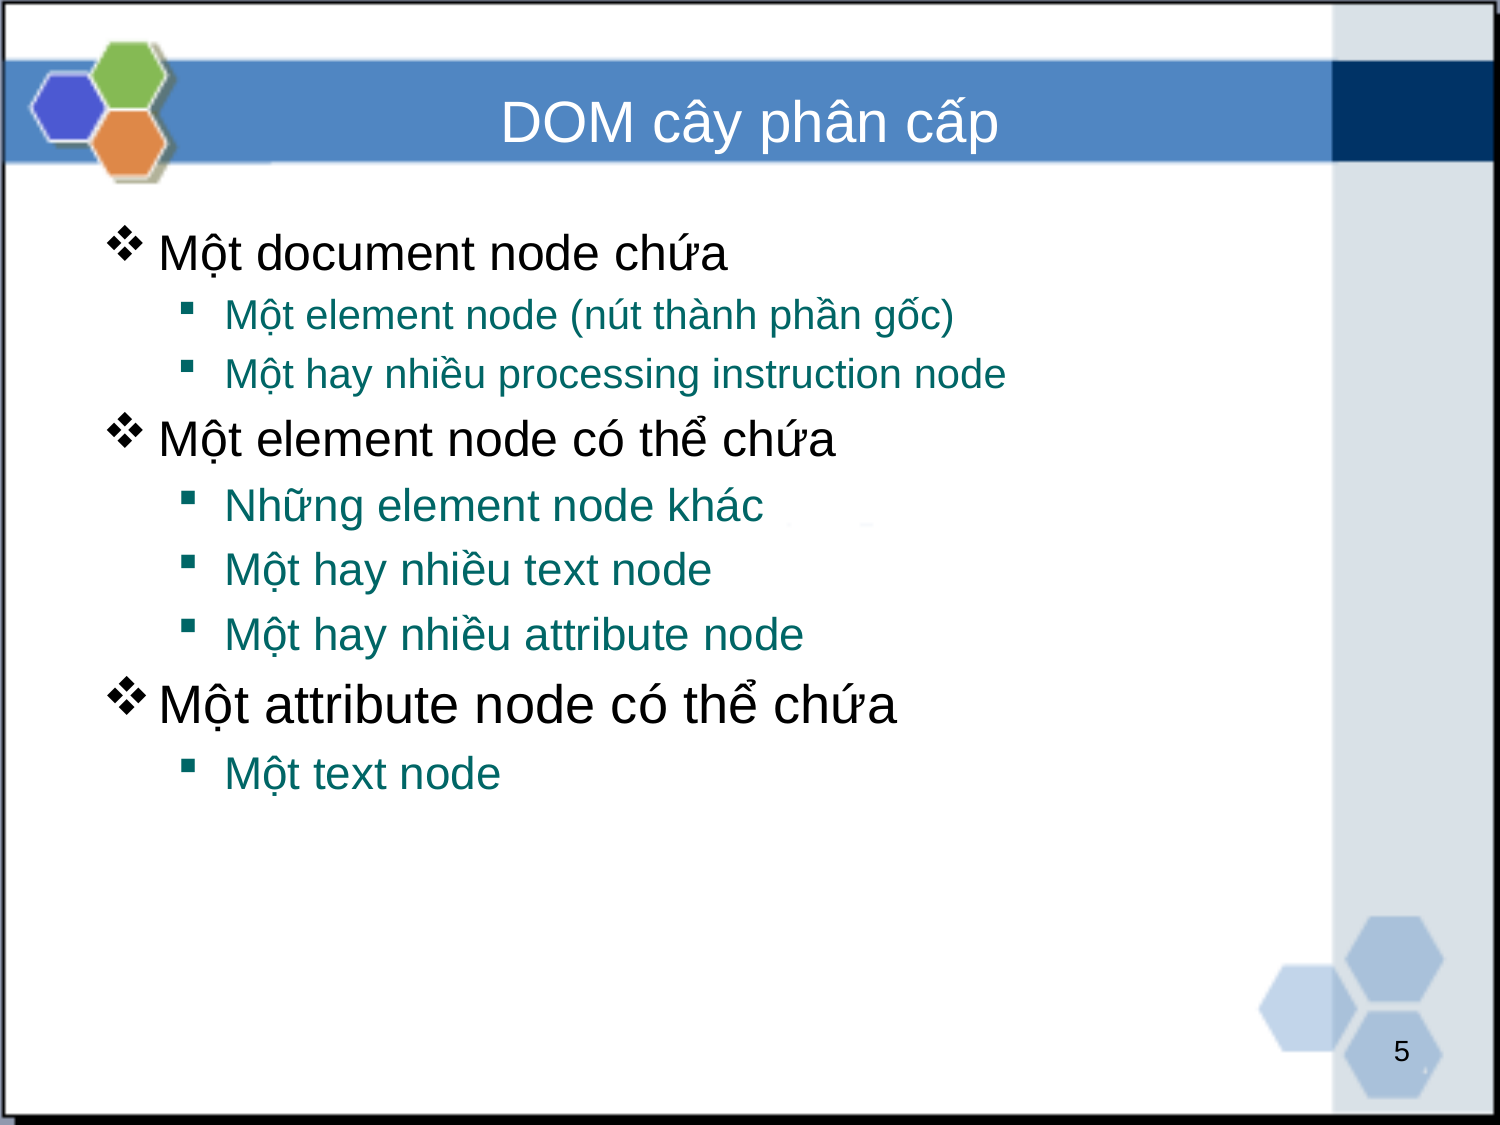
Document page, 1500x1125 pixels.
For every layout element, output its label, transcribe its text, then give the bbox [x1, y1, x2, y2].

slide_number 5 [1074, 1024, 1426, 1103]
picture [0, 0, 1500, 1125]
list Một document node chứa Một element node (nút thành phần gốc) Một hay nhiều processing instruction node Một element node có thể chứa Những element node khác Một hay nhiều text node Một hay nhiều attribute node Một attribute node có thể chứa Một text node [87, 212, 1438, 1005]
title DOM cây phân cấp [75, 24, 1425, 213]
